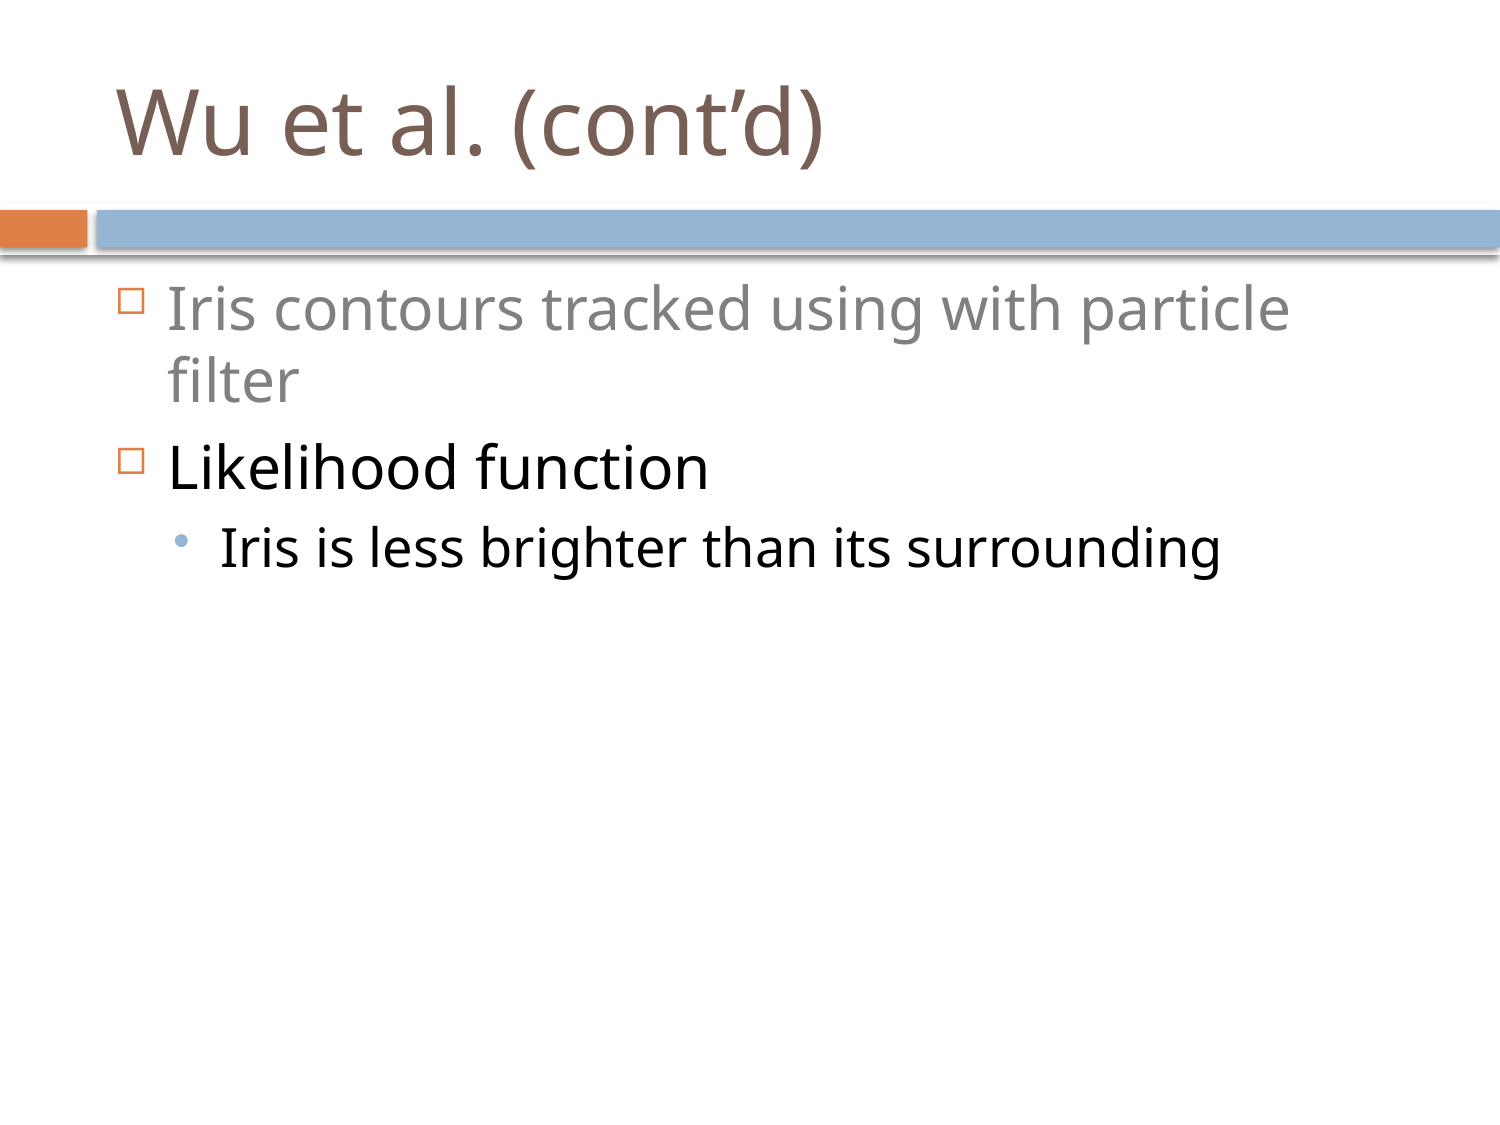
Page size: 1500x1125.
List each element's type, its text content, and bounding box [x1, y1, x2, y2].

title Wu et al. (cont’d) [100, 37, 1438, 200]
list Iris contours tracked using with particle filter Likelihood function Iris is less brighter than its surrounding [100, 262, 1438, 1000]
